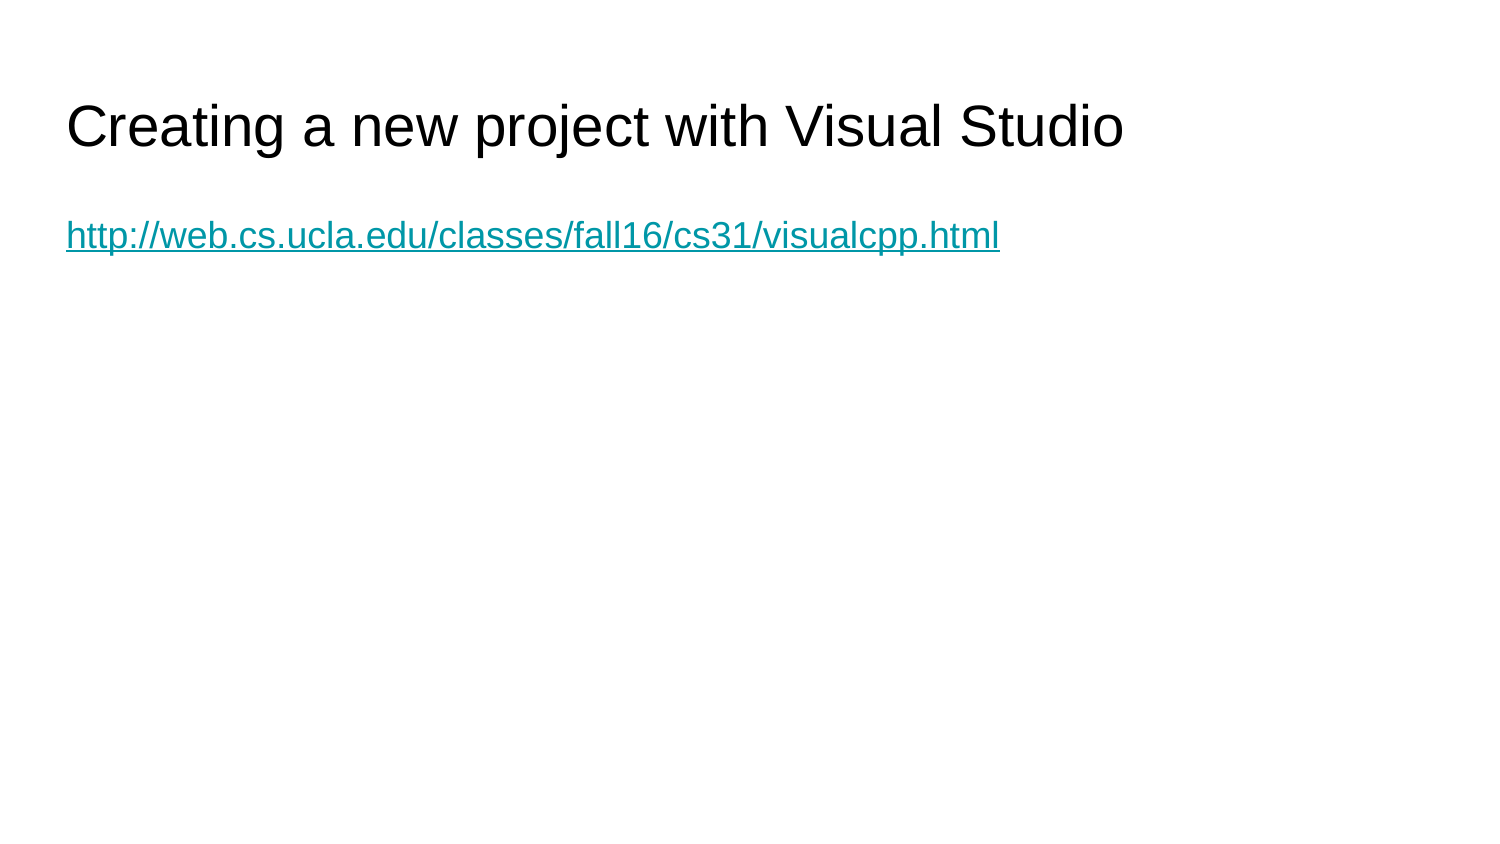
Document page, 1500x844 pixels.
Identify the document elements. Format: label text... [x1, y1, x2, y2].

list http://web.cs.ucla.edu/classes/fall16/cs31/visualcpp.html [51, 189, 1449, 750]
title Creating a new project with Visual Studio [51, 72, 1449, 167]
